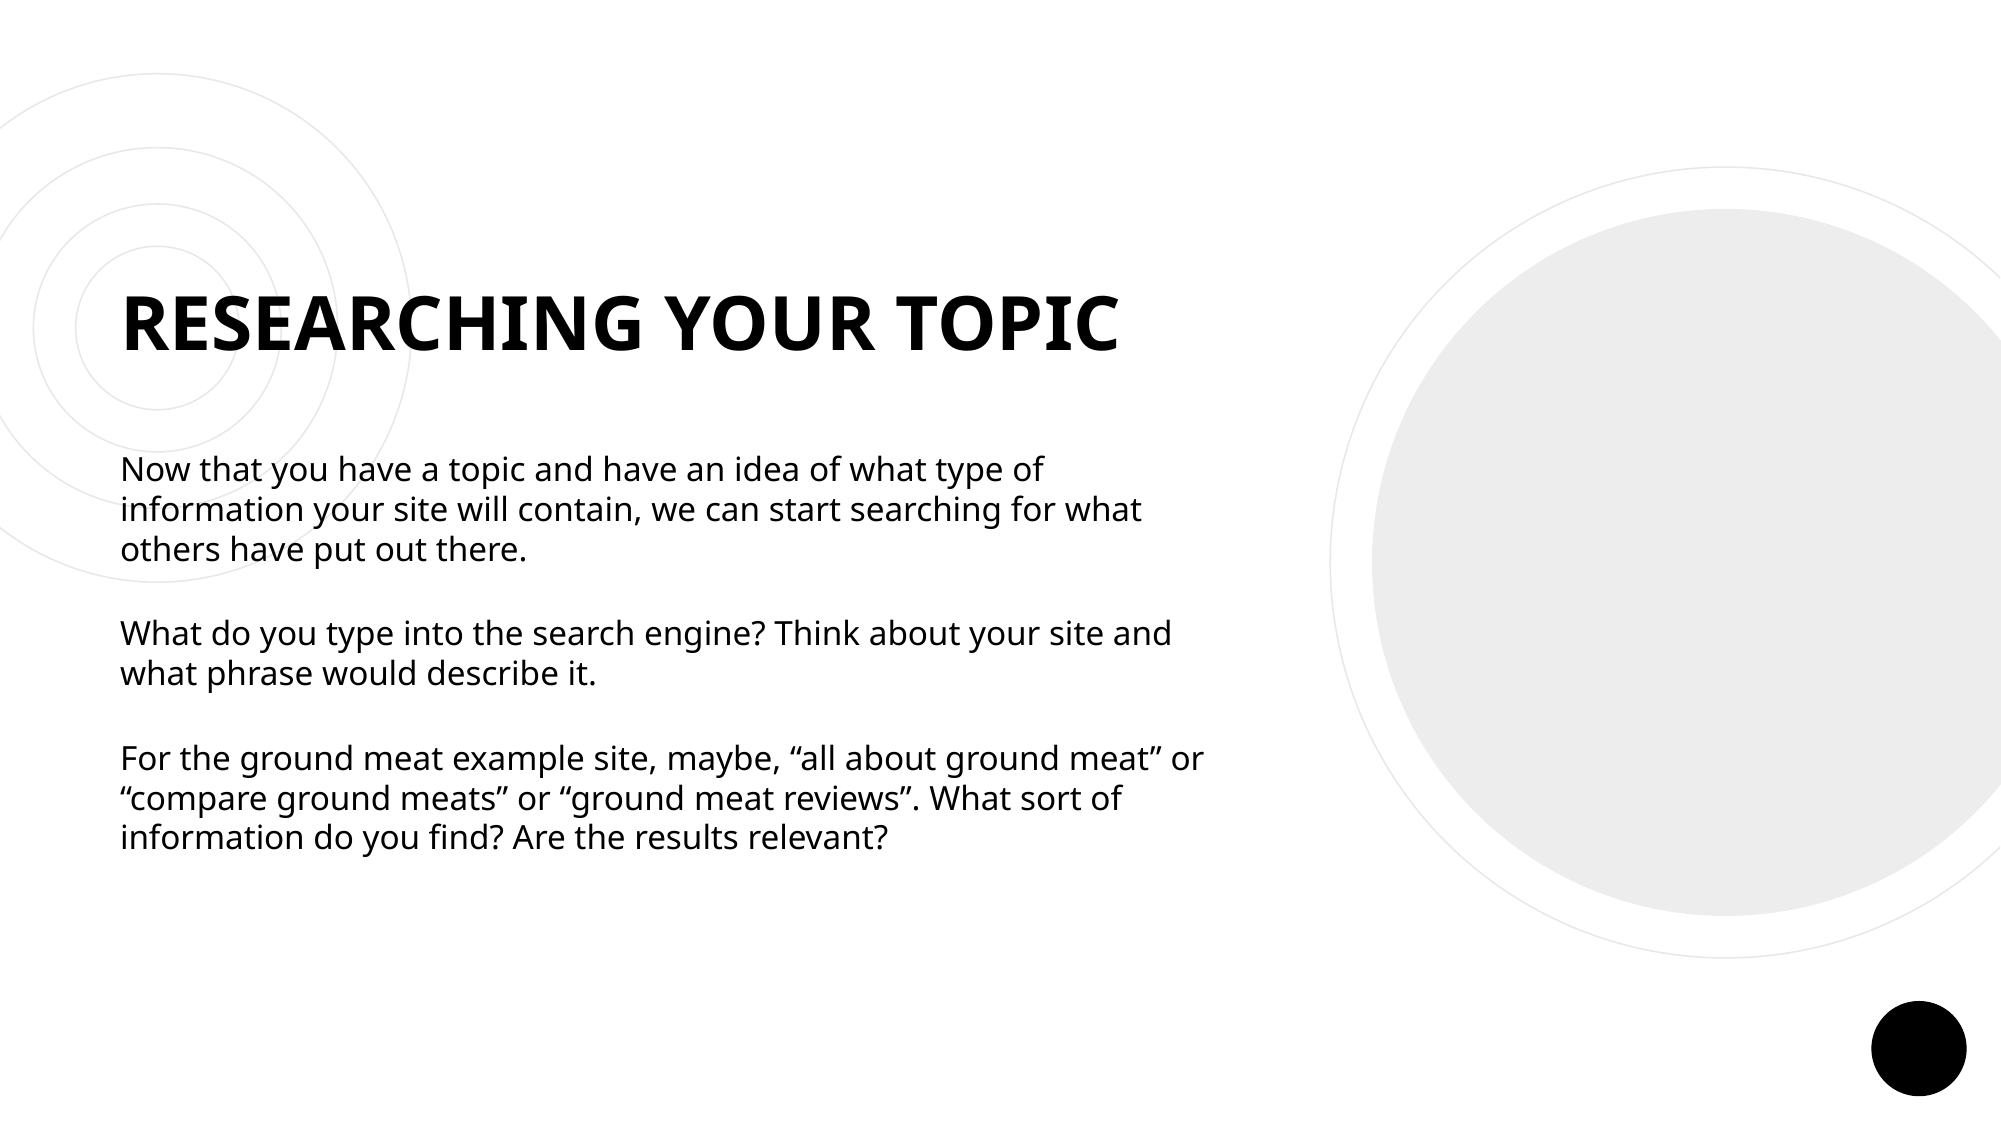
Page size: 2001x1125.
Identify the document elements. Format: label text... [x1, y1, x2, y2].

title RESEARCHING YOUR TOPIC [99, 255, 1242, 405]
list Now that you have a topic and have an idea of what type of information your site will contain, we can start searching for what others have put out there. What do you type into the search engine? Think about your site and what phrase would describe it. For the ground meat example site, maybe, “all about ground meat” or “compare ground meats” or “ground meat reviews”. What sort of information do you find? Are the results relevant? [99, 428, 1242, 1001]
